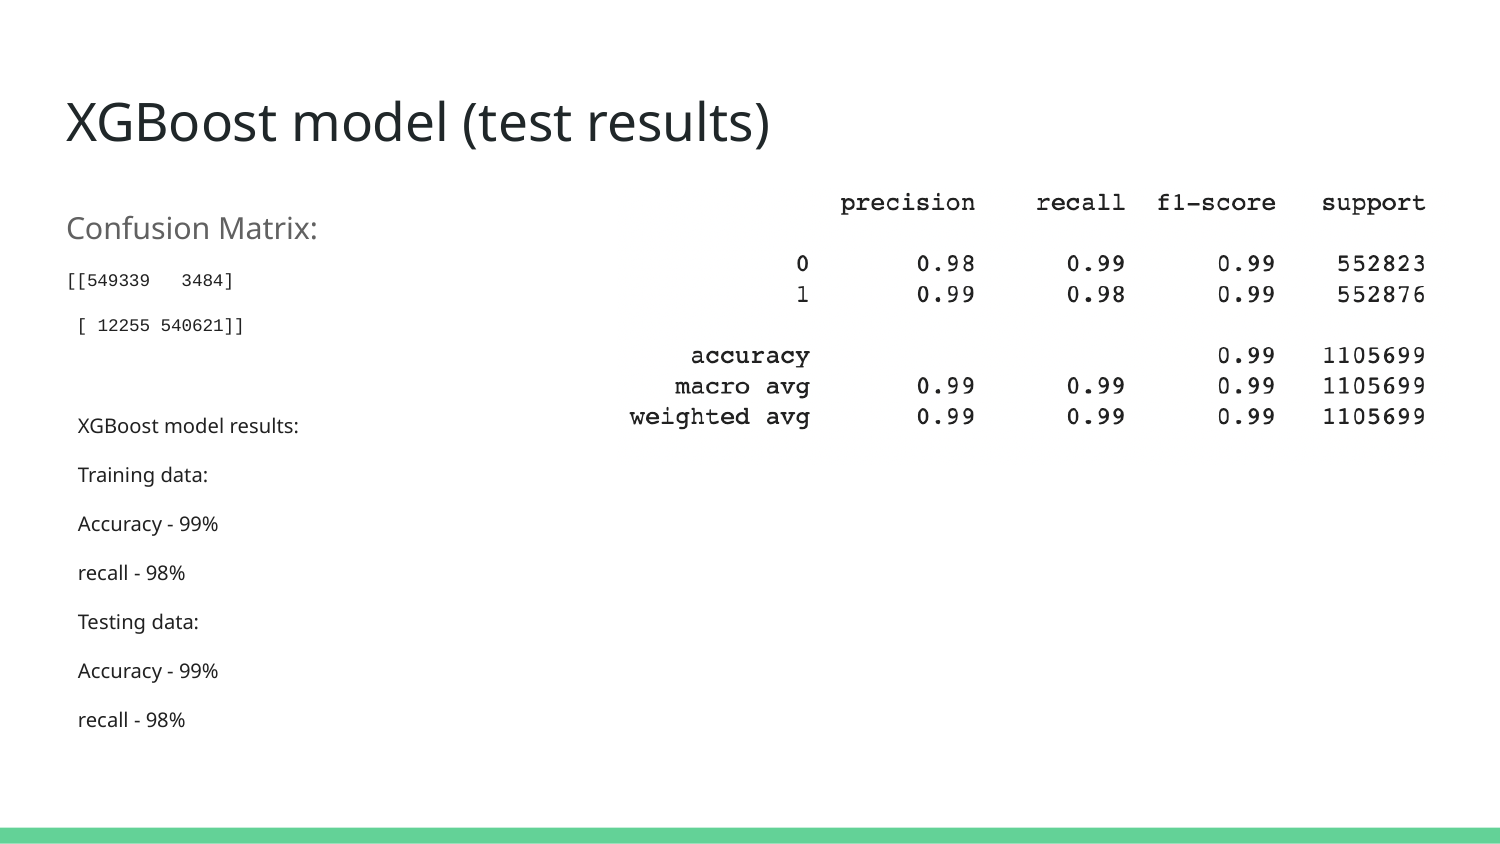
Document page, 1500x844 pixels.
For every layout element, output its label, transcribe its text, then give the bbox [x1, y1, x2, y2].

title XGBoost model (test results) [51, 72, 1449, 167]
list Confusion Matrix: [[549339 3484] [ 12255 540621]] XGBoost model results: Training data: Accuracy - 99% recall - 98% Testing data: Accuracy - 99% recall - 98% [51, 189, 1449, 750]
picture [616, 188, 1450, 465]
